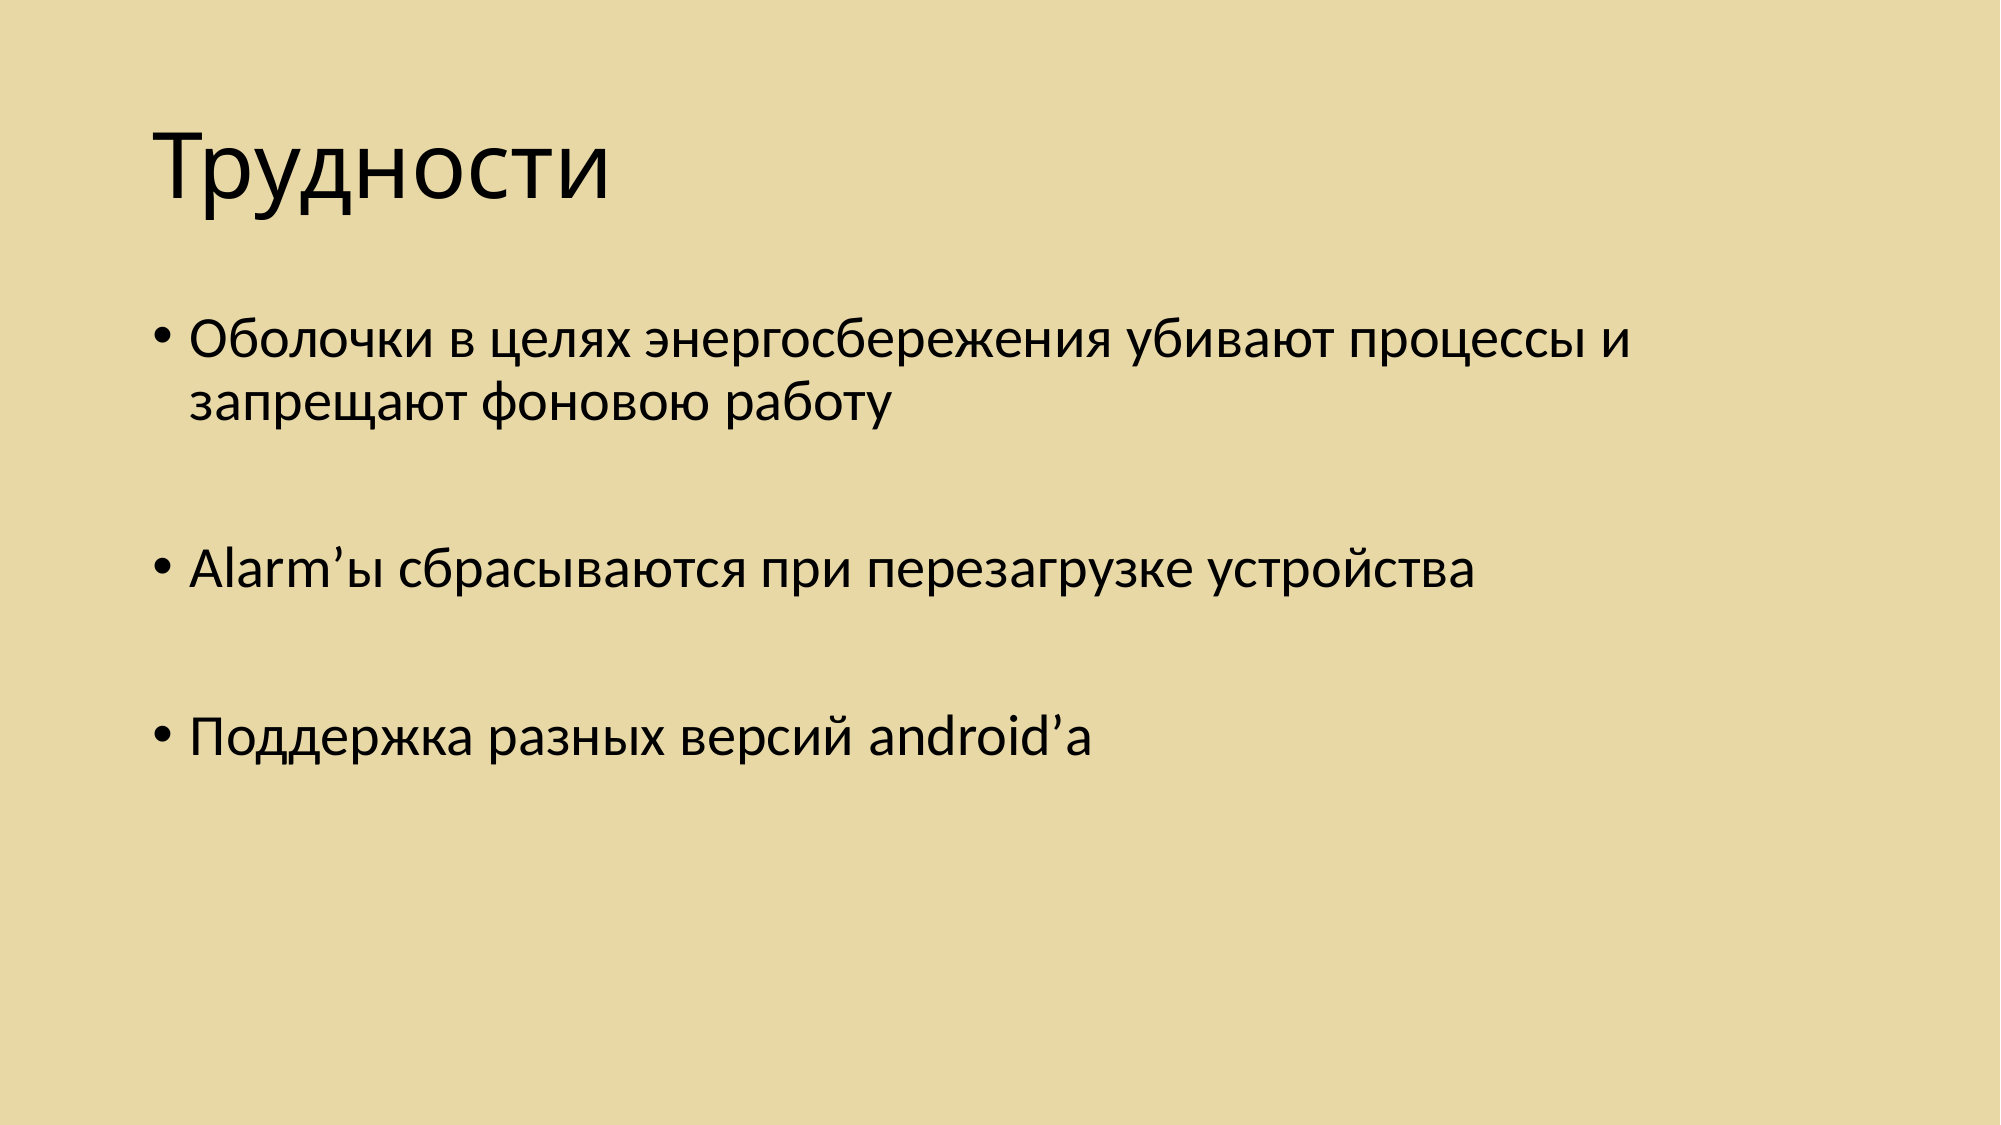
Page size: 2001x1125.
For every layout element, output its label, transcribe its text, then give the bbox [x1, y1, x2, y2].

list Оболочки в целях энергосбережения убивают процессы и запрещают фоновою работу Alarm’ы сбрасываются при перезагрузке устройства Поддержка разных версий android’а [137, 299, 1863, 1014]
title Трудности [137, 59, 1863, 278]
